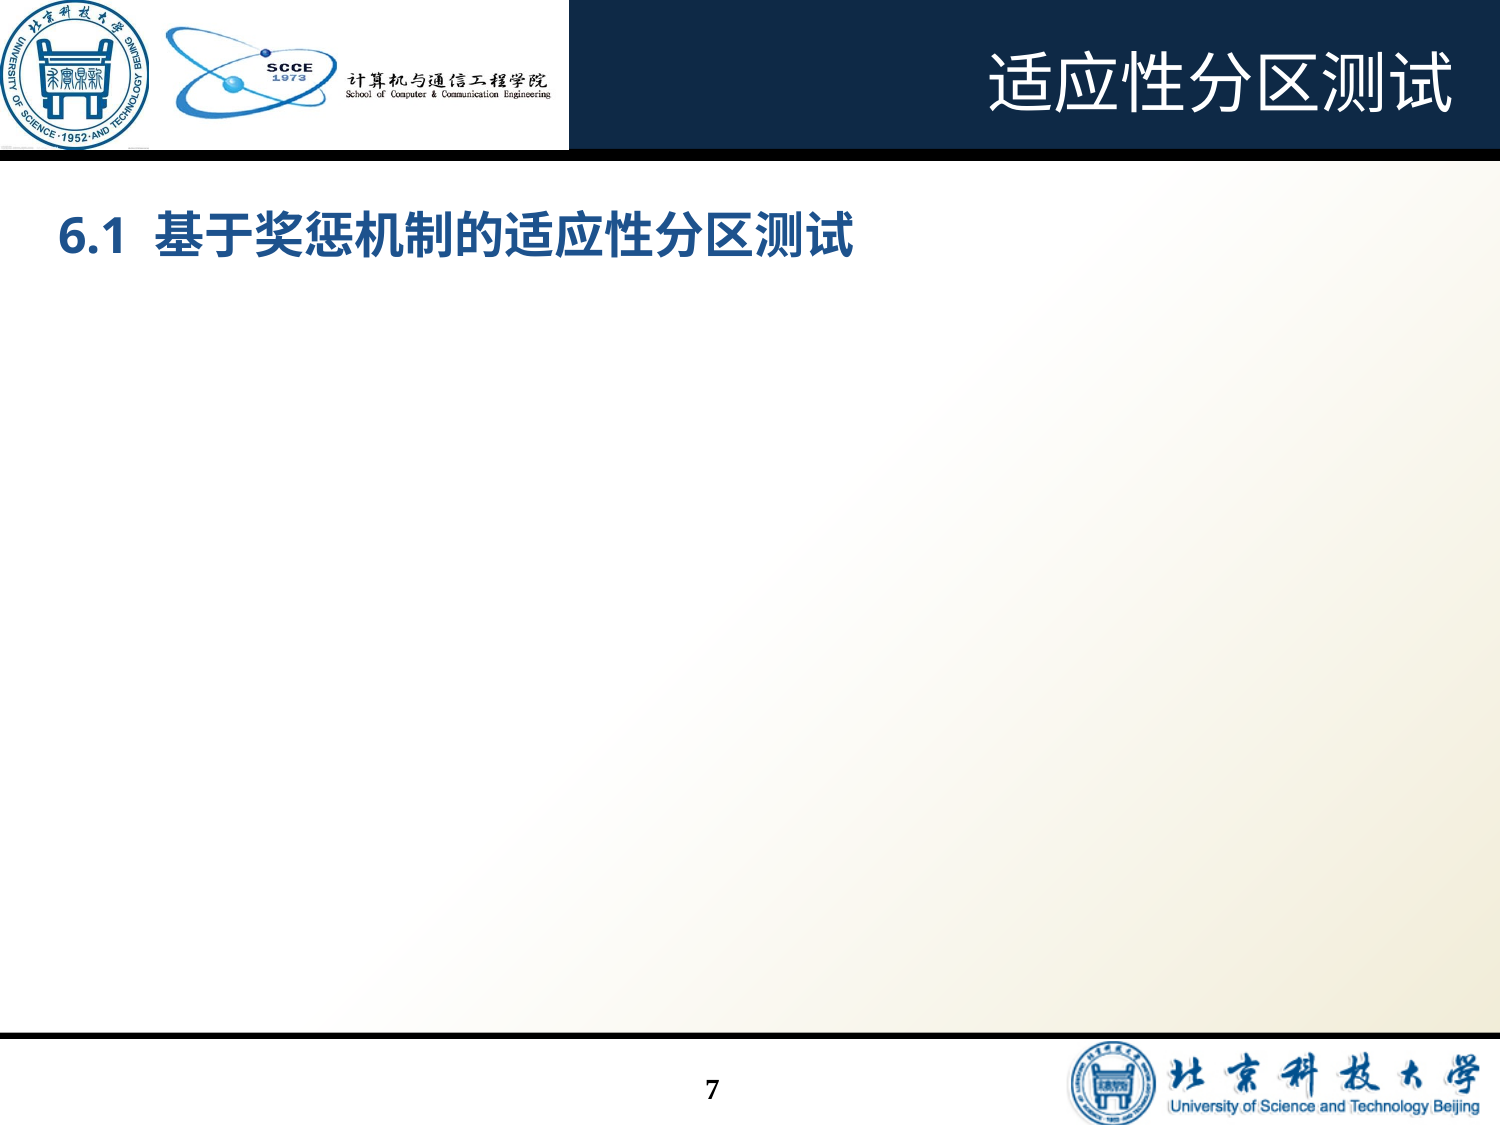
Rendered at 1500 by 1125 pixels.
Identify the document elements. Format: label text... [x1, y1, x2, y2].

picture [1066, 1040, 1498, 1125]
title 适应性分区测试 [962, 24, 1470, 138]
slide_number 6 [537, 1062, 888, 1111]
text_box [10, 0, 61, 28]
text_box 6.1 基于奖惩机制的适应性分区测试 [43, 196, 998, 271]
picture [0, 0, 569, 150]
